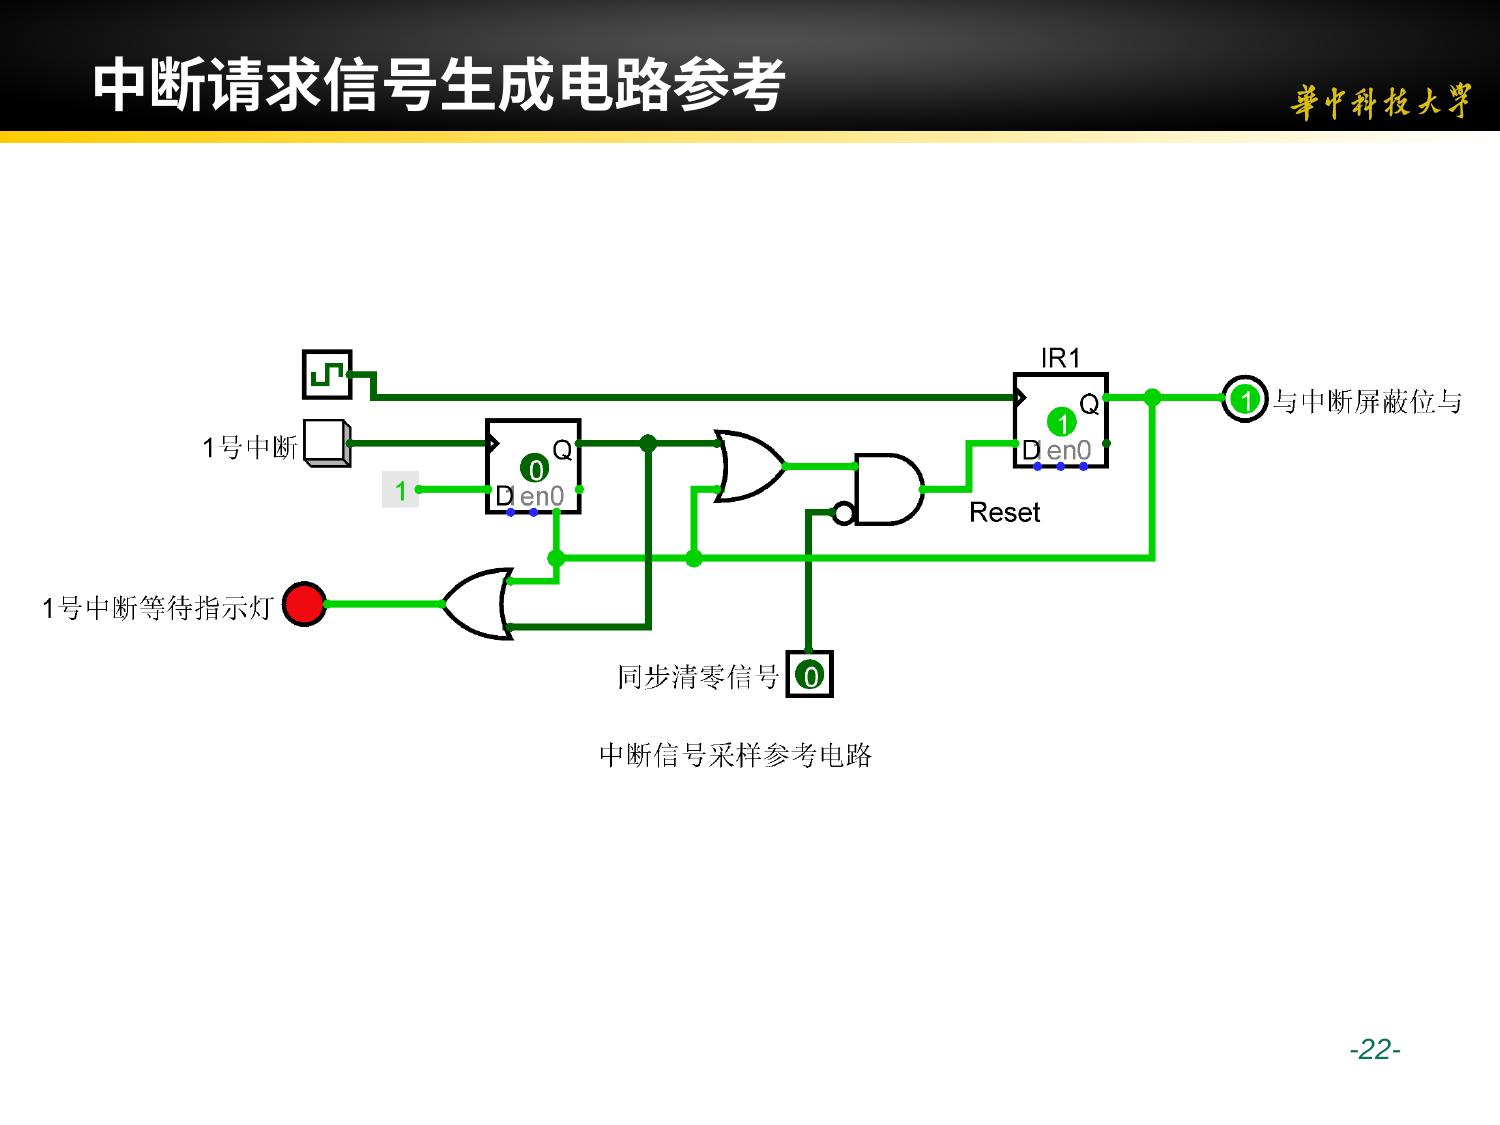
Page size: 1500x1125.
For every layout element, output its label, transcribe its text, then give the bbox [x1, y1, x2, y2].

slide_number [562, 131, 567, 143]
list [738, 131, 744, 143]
slide_number -22- [1257, 1023, 1425, 1102]
title 中断请求信号生成电路参考 [75, 35, 1425, 131]
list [29, 326, 1475, 792]
picture [0, 0, 1500, 131]
text_box CLK [650, 131, 655, 143]
